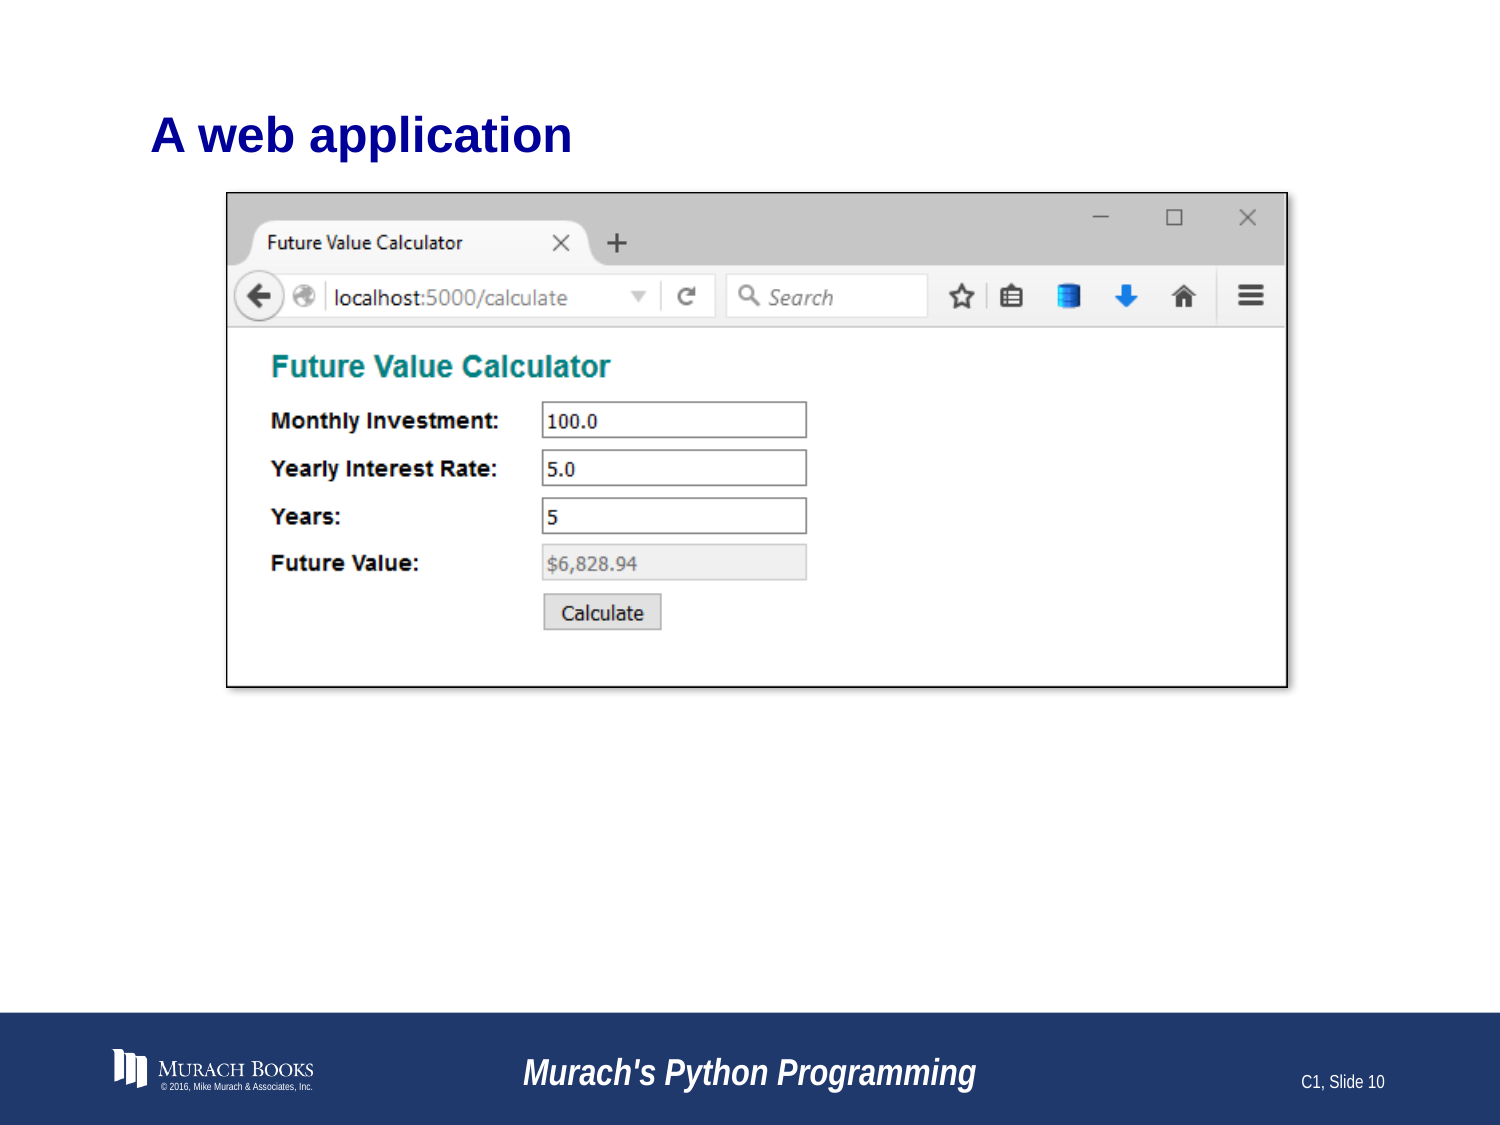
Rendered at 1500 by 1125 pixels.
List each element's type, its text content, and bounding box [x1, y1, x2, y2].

title A web application [150, 102, 1350, 164]
slide_number Murach's Python Programming [463, 1025, 1050, 1100]
footer © 2016, Mike Murach & Associates, Inc. [12, 1025, 463, 1100]
picture [225, 191, 1288, 688]
slide_number C1, Slide 10 [1087, 1025, 1400, 1100]
